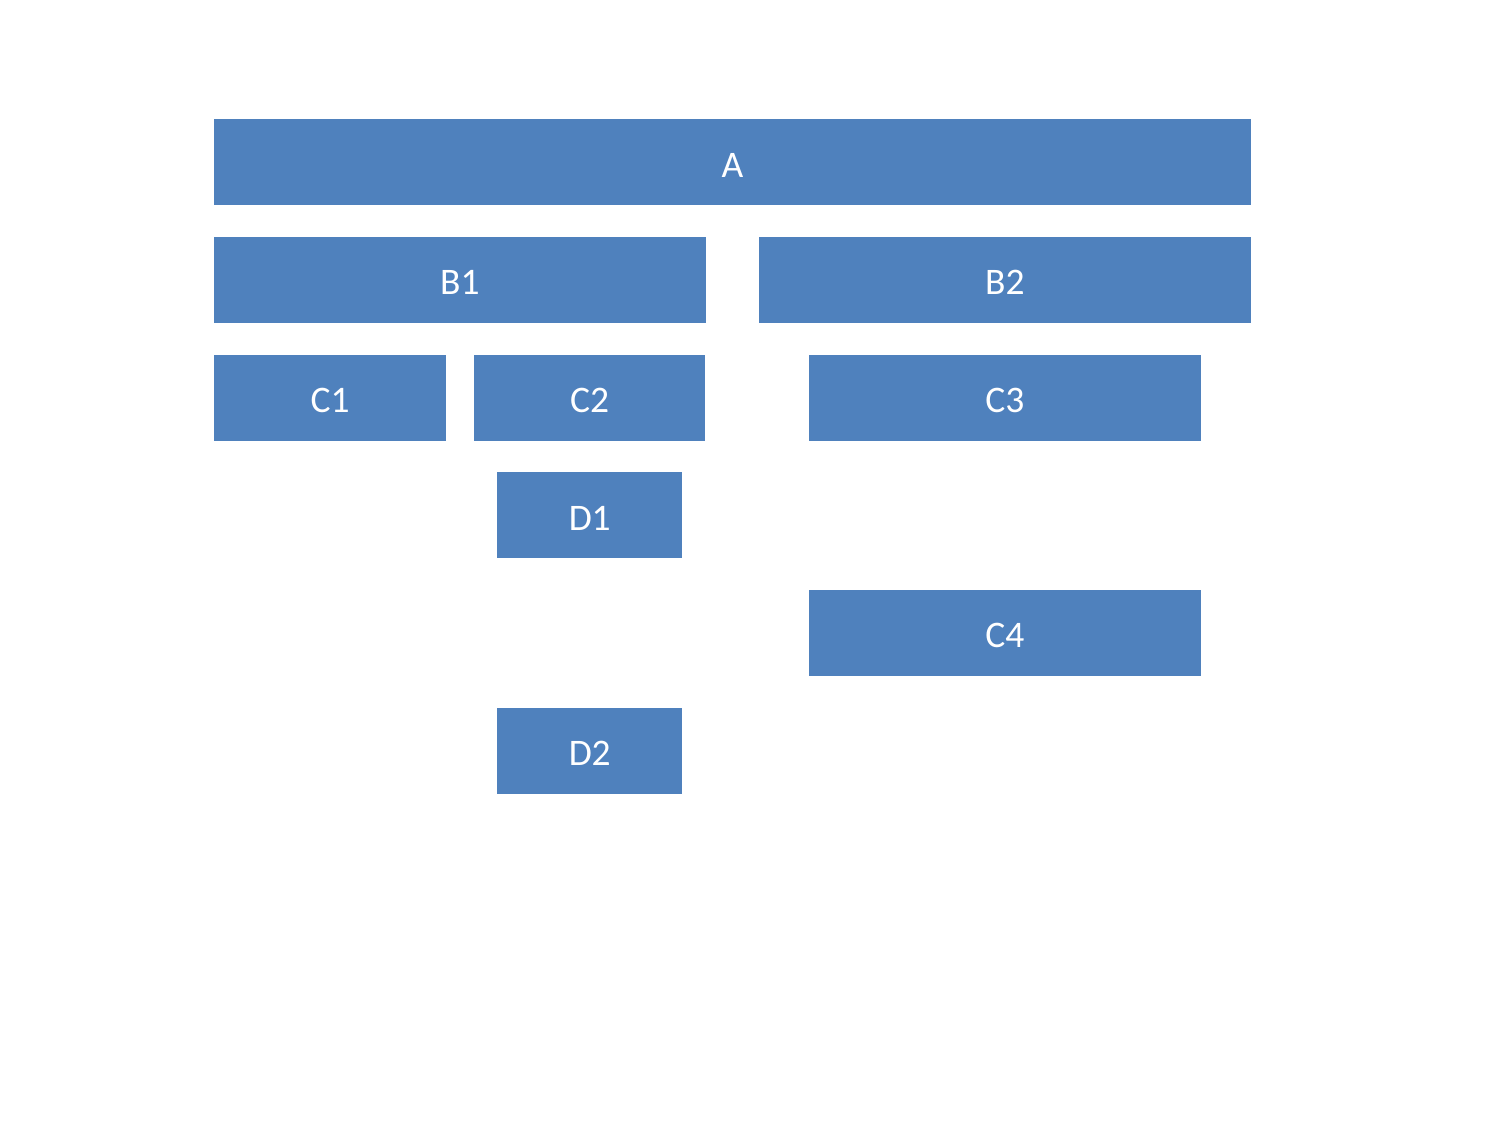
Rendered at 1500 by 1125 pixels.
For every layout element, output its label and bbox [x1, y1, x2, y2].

text_box [81, 116, 1384, 1032]
